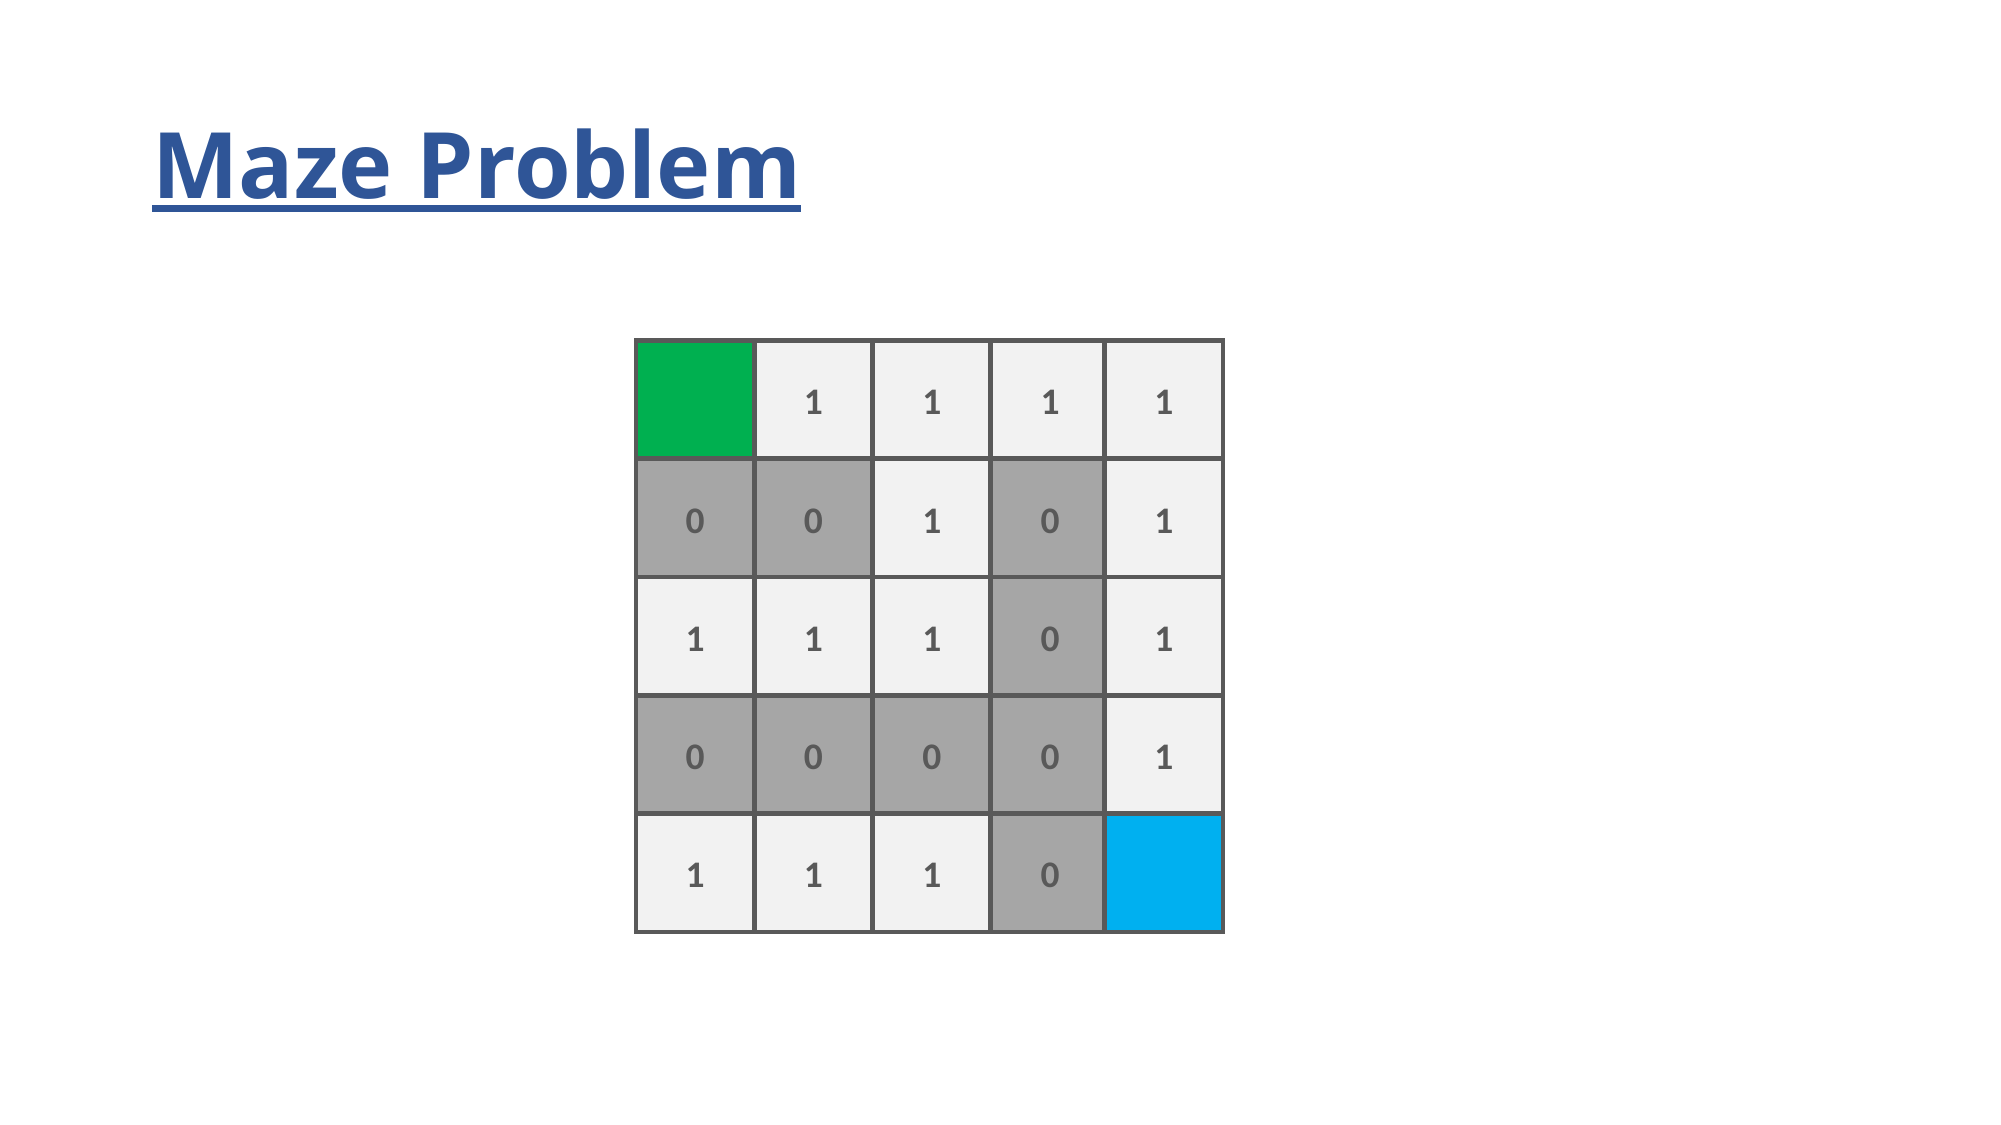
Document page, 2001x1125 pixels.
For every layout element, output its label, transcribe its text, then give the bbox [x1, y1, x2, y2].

text_box 1 [1104, 458, 1224, 576]
text_box 0 [990, 813, 1104, 933]
title Maze Problem [137, 59, 1863, 278]
text_box 1 [753, 340, 872, 458]
text_box 1 [635, 813, 753, 933]
text_box 0 [635, 694, 753, 813]
text_box 1 [1104, 340, 1224, 458]
text_box 1 [990, 340, 1104, 458]
text_box [635, 340, 753, 458]
text_box 1 [872, 340, 990, 458]
text_box 0 [635, 458, 753, 576]
text_box 1 [872, 813, 990, 933]
text_box 1 [1104, 576, 1224, 694]
text_box [1104, 813, 1224, 933]
text_box 1 [872, 458, 990, 576]
text_box 1 [635, 576, 753, 694]
text_box 0 [990, 458, 1104, 576]
text_box 0 [990, 576, 1104, 694]
text_box 0 [990, 694, 1104, 813]
text_box 1 [753, 813, 872, 933]
text_box 0 [872, 694, 990, 813]
text_box 1 [1104, 694, 1224, 813]
text_box 1 [872, 576, 990, 694]
text_box 1 [753, 576, 872, 694]
text_box 0 [753, 694, 872, 813]
text_box 0 [753, 458, 872, 576]
